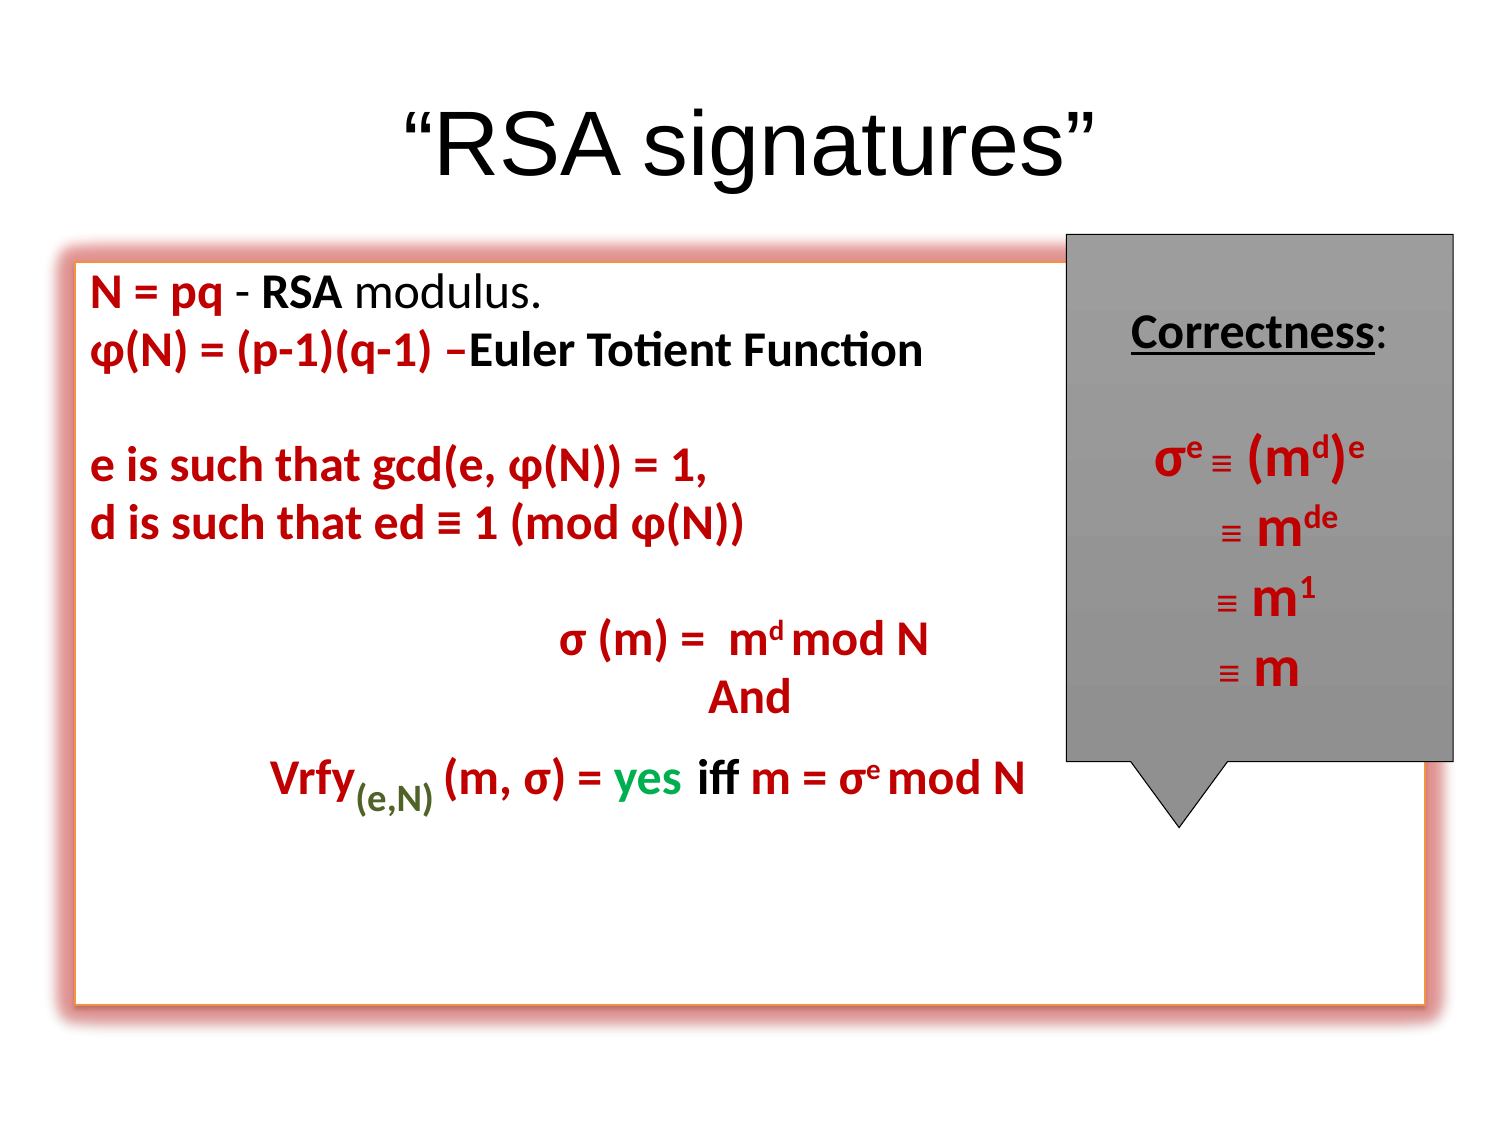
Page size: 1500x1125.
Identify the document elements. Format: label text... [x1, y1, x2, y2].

picture [28, 218, 1472, 1055]
title “RSA signatures” [75, 45, 1425, 218]
